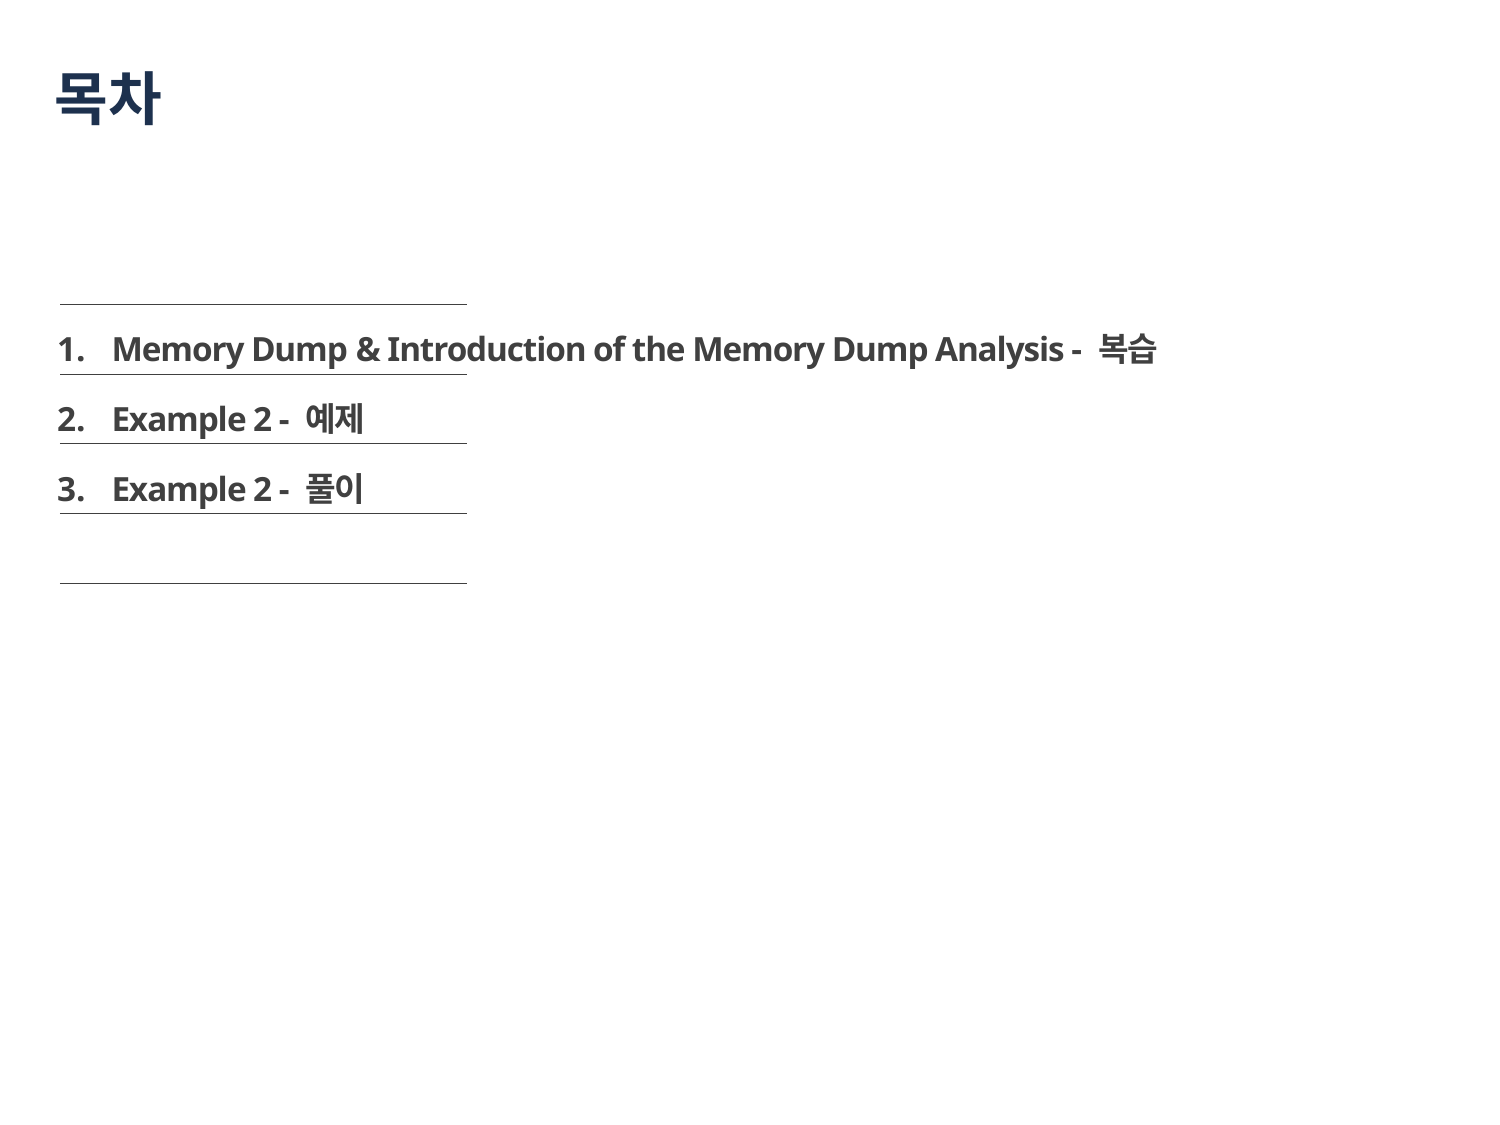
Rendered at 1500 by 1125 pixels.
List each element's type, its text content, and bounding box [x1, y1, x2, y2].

text_box Memory Dump & Introduction of the Memory Dump Analysis - 복습 Example 2 - 예제 Example 2 - 풀이 [41, 291, 1474, 1065]
title 목차 [39, 24, 1440, 170]
